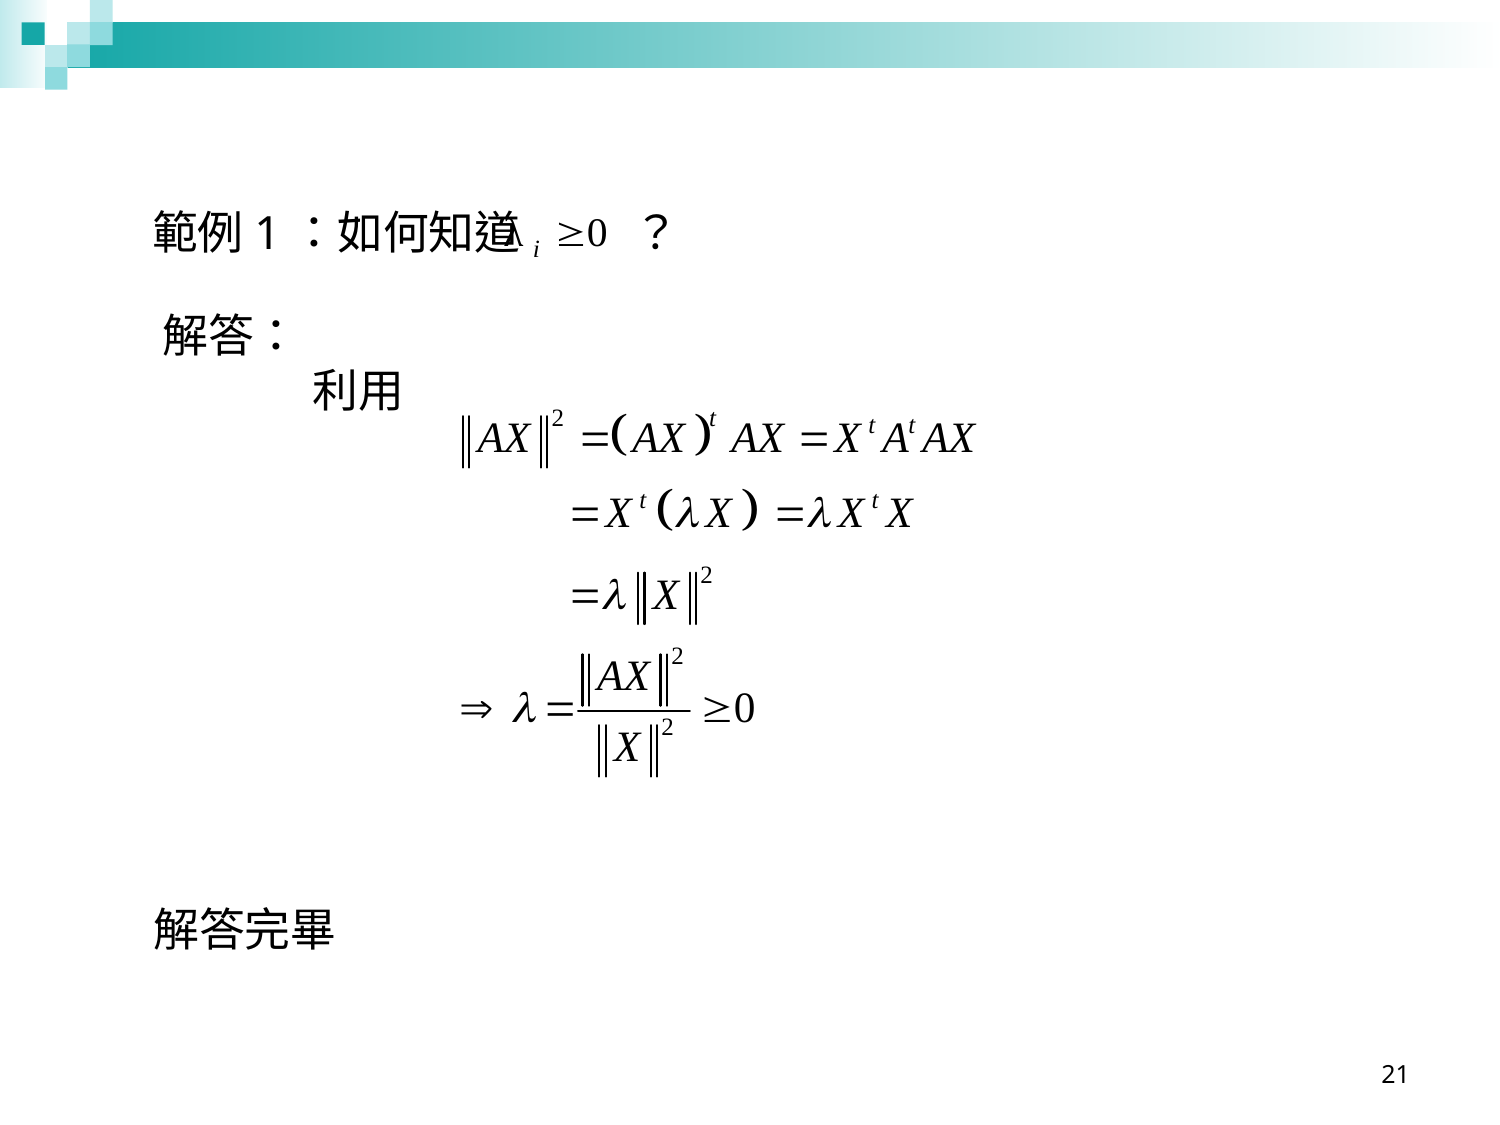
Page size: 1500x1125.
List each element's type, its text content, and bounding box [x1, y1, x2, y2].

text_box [137, 195, 989, 964]
slide_number 21 [1074, 1024, 1426, 1101]
